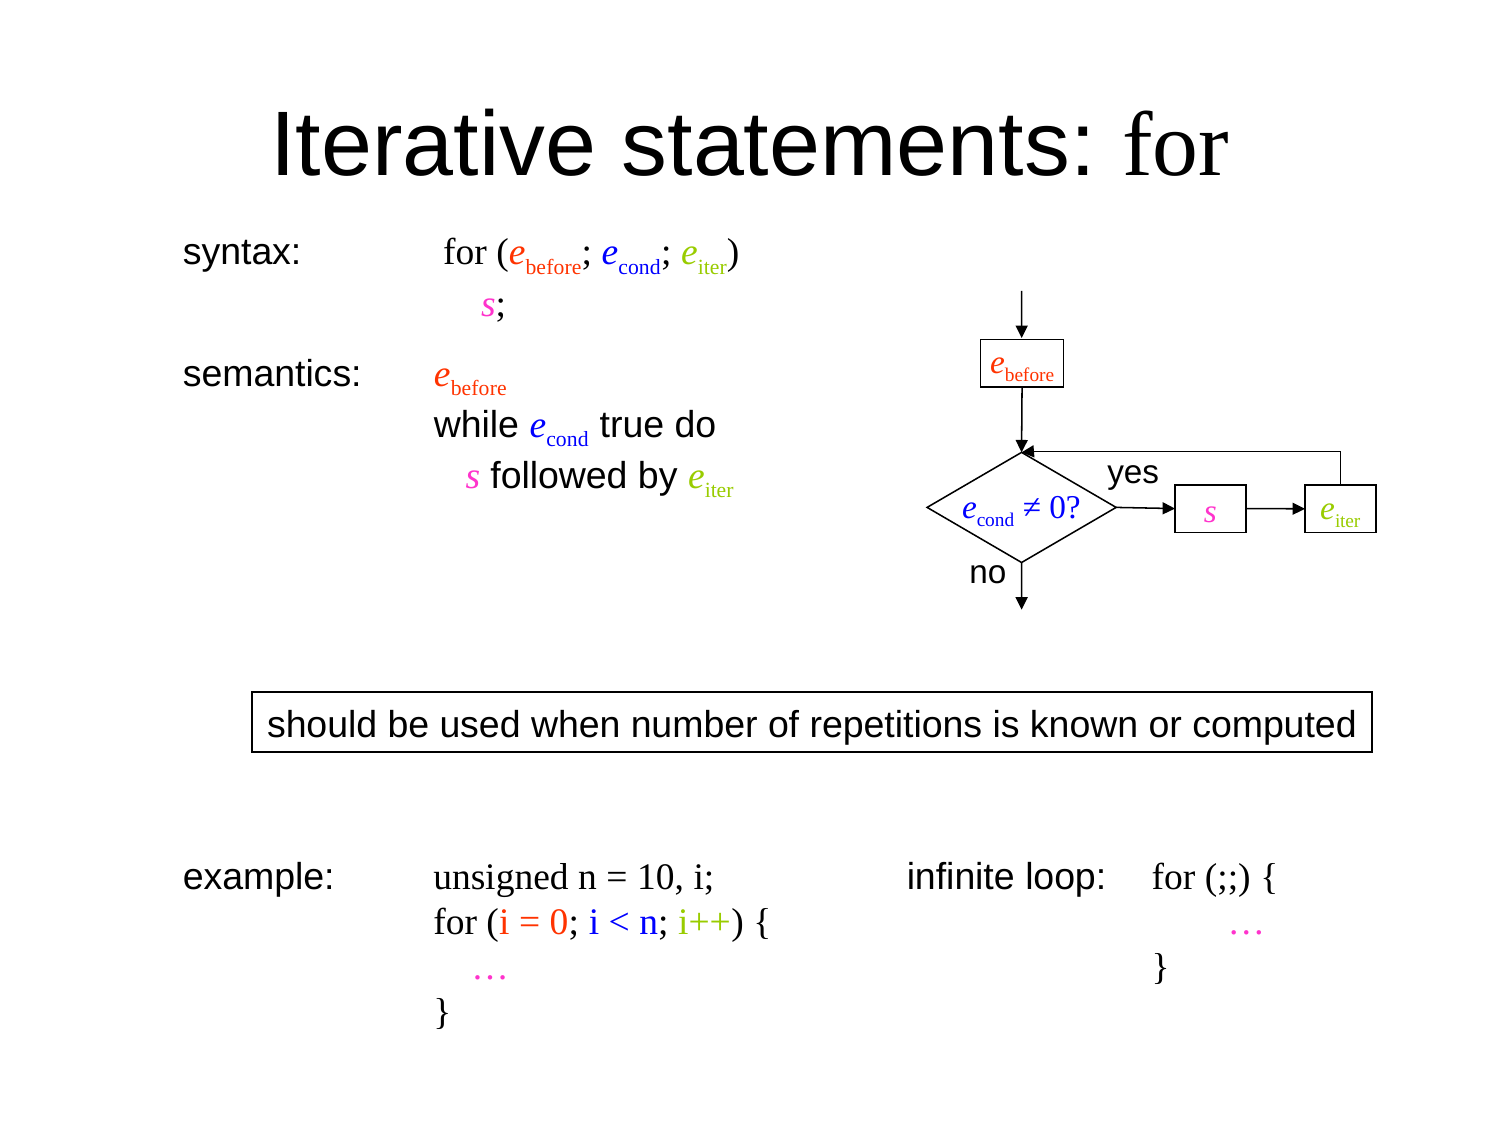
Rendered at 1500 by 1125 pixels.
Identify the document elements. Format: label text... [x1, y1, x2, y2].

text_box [926, 290, 1376, 610]
text_box for (ebefore; econd; eiter) s; [428, 219, 755, 331]
title Iterative statements: for [75, 45, 1425, 233]
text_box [167, 341, 921, 492]
text_box syntax: [168, 219, 317, 280]
text_box should be used when number of repetitions is known or computed [252, 692, 1372, 753]
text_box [891, 844, 1294, 1041]
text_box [167, 844, 786, 1041]
